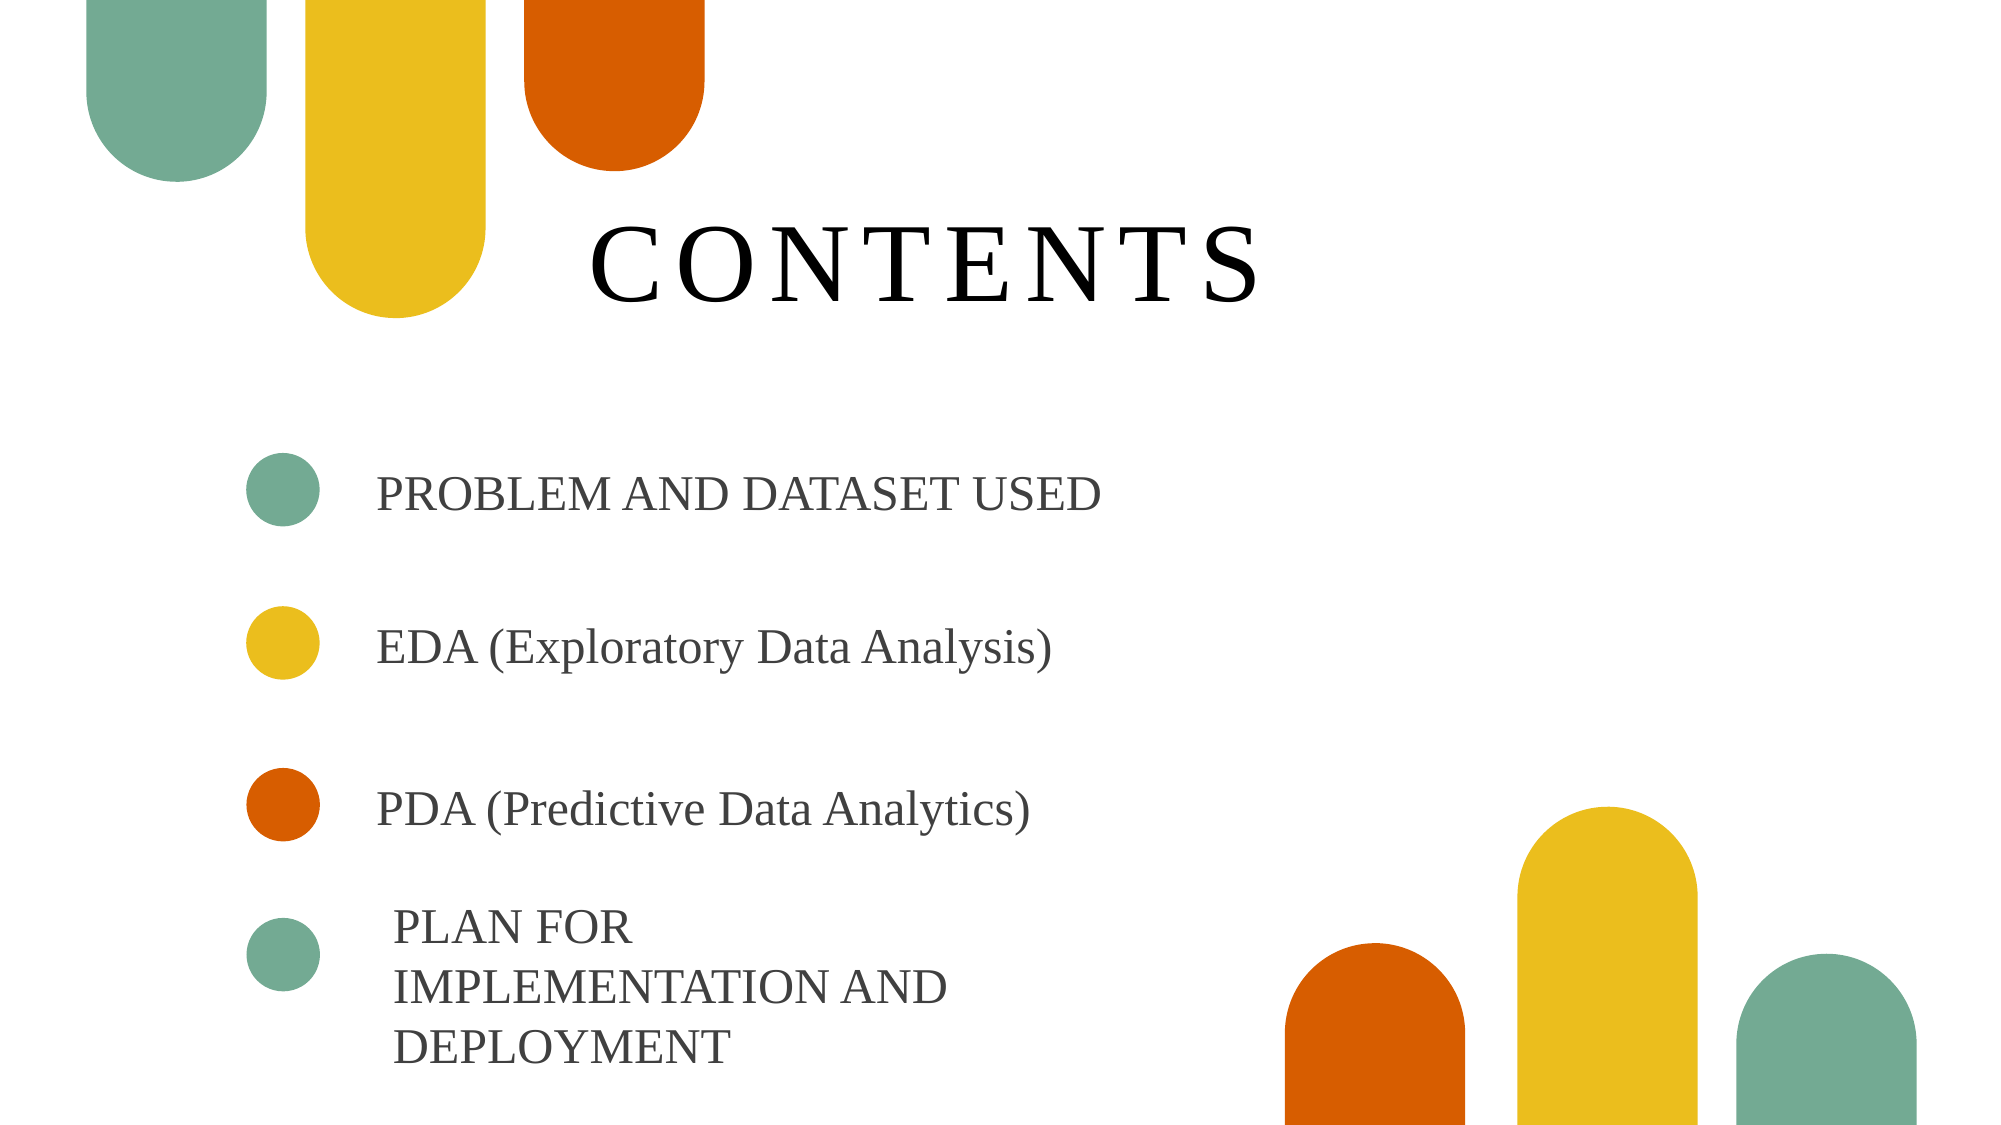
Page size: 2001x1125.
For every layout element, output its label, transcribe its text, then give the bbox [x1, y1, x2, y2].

text_box [85, 0, 268, 183]
text_box [1735, 952, 1918, 1125]
text_box [1516, 805, 1699, 1125]
text_box EDA (Exploratory Data Analysis) [361, 606, 1105, 681]
text_box Plan for implementation and Deployment [378, 886, 1029, 1082]
text_box [245, 766, 321, 843]
text_box [304, 0, 487, 320]
text_box PDA (Predictive Data Analytics) [361, 767, 1117, 843]
text_box Problem and dataset used [361, 452, 1151, 528]
text_box [245, 916, 321, 993]
text_box [523, 0, 706, 173]
text_box [245, 605, 321, 681]
text_box [1283, 942, 1467, 1125]
text_box CONTENTS [573, 181, 1279, 332]
text_box [245, 451, 321, 528]
